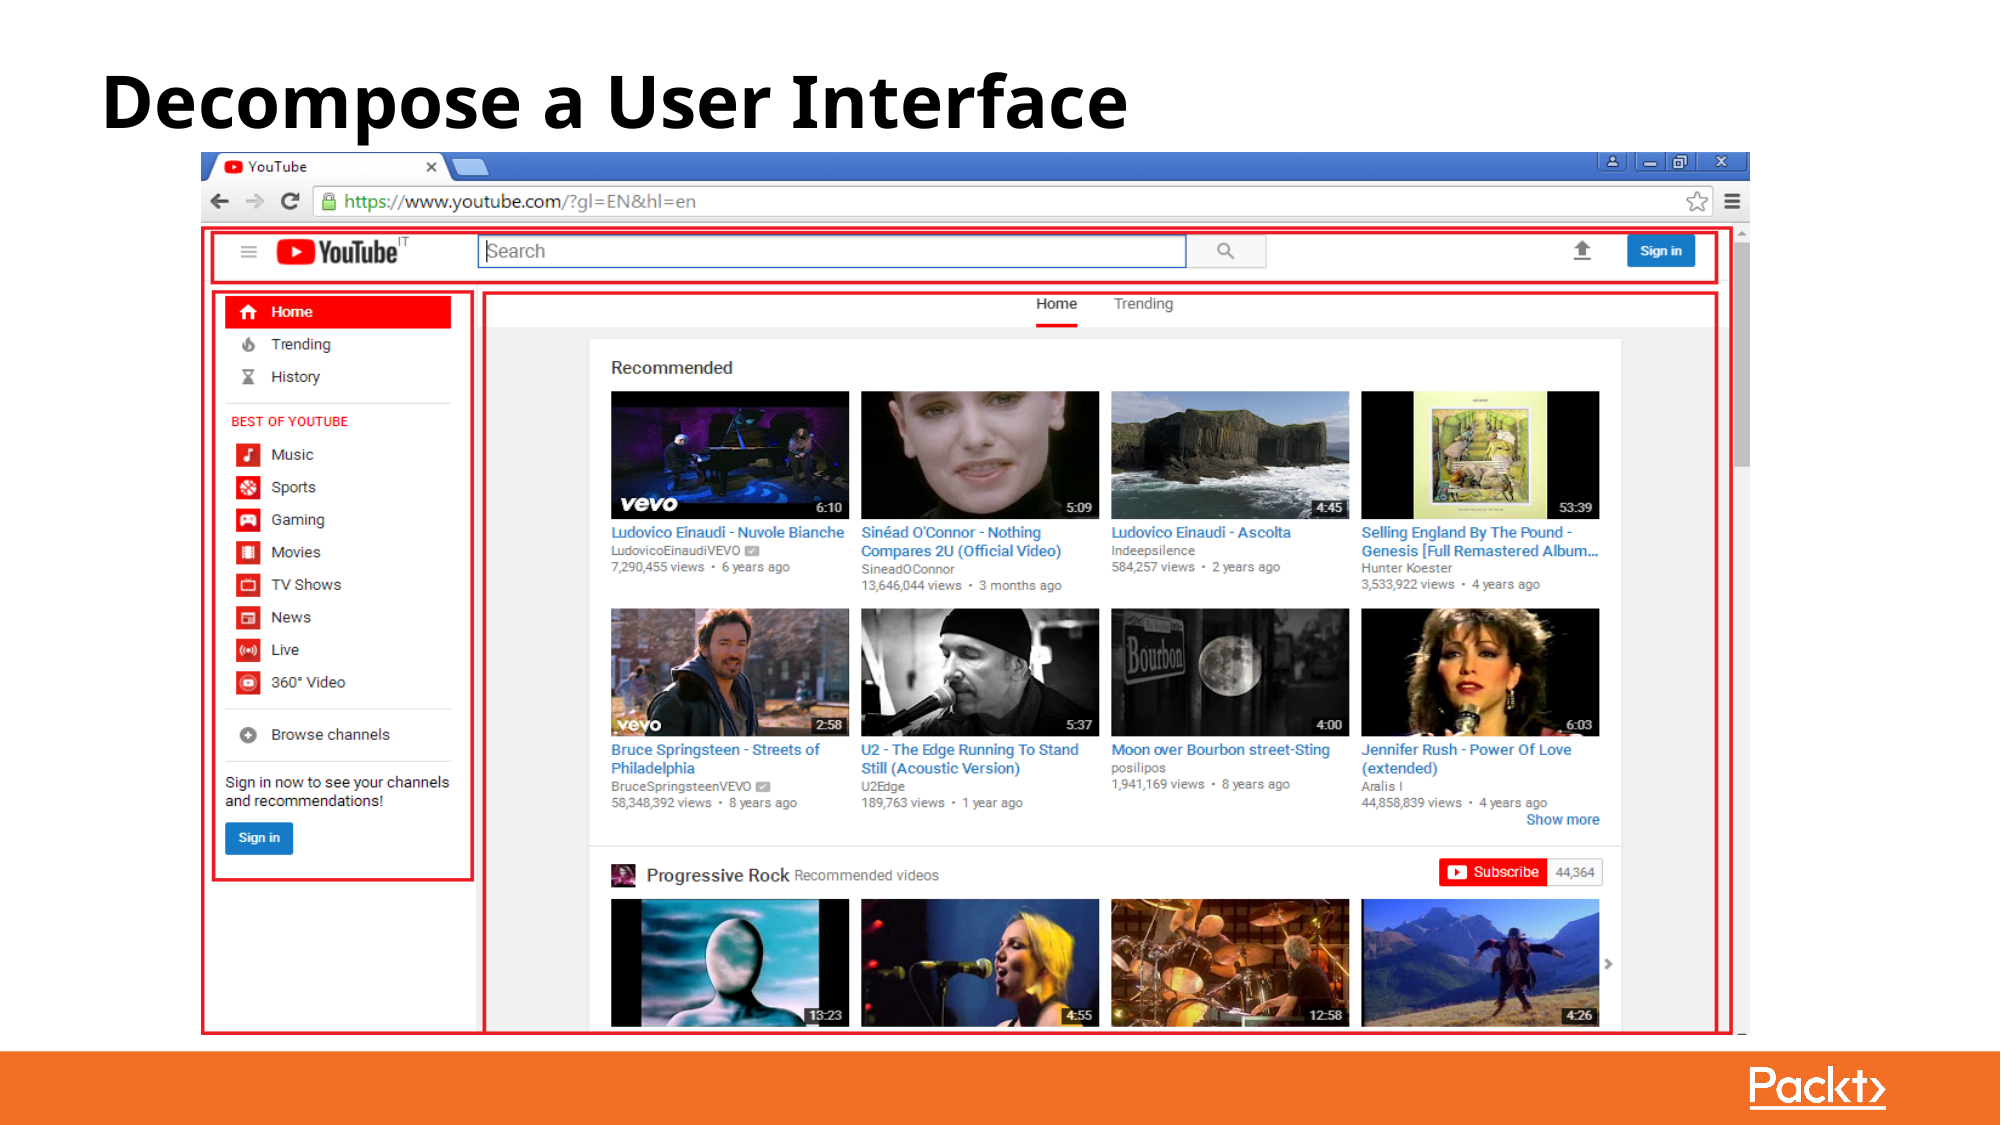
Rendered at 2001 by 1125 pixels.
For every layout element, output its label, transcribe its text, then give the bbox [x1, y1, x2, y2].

picture [1729, 1045, 1906, 1125]
picture [201, 152, 1750, 1035]
title Decompose a User Interface [85, 40, 1811, 170]
